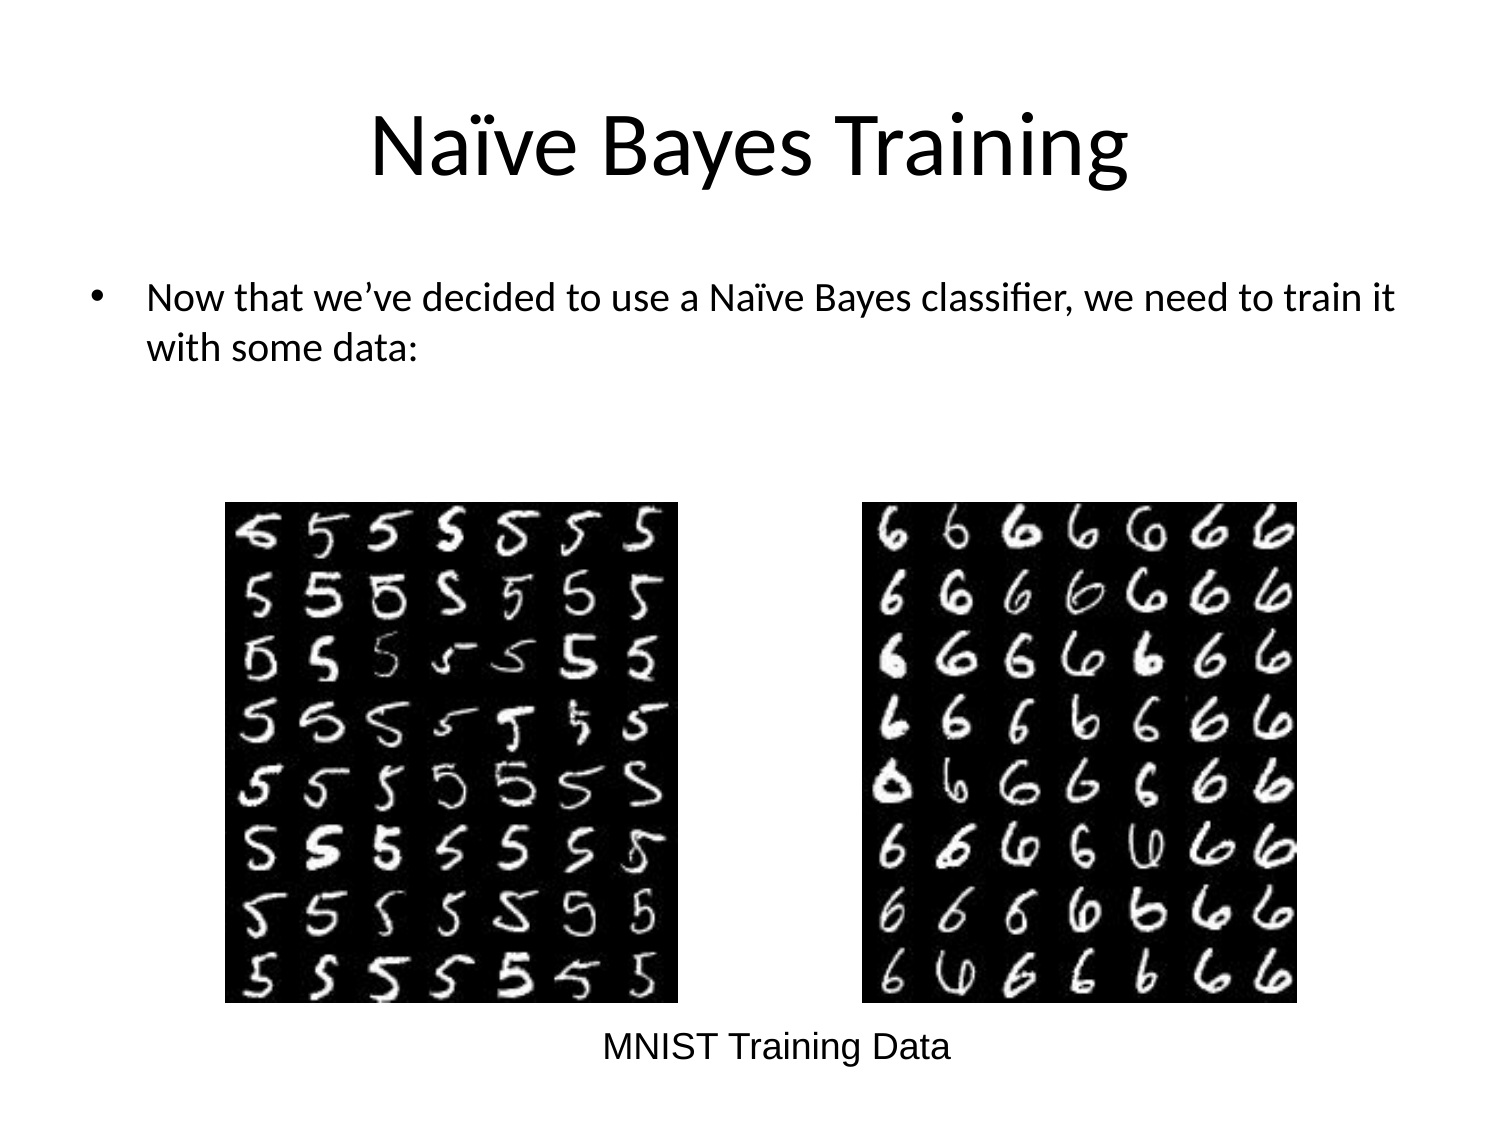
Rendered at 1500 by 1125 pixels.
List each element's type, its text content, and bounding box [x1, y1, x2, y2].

picture [862, 502, 1298, 1003]
picture [224, 502, 678, 1003]
text_box MNIST Training Data [587, 1014, 1075, 1075]
title Naïve Bayes Training [75, 45, 1425, 233]
list Now that we’ve decided to use a Naïve Bayes classifier, we need to train it with some data: [75, 262, 1425, 1005]
